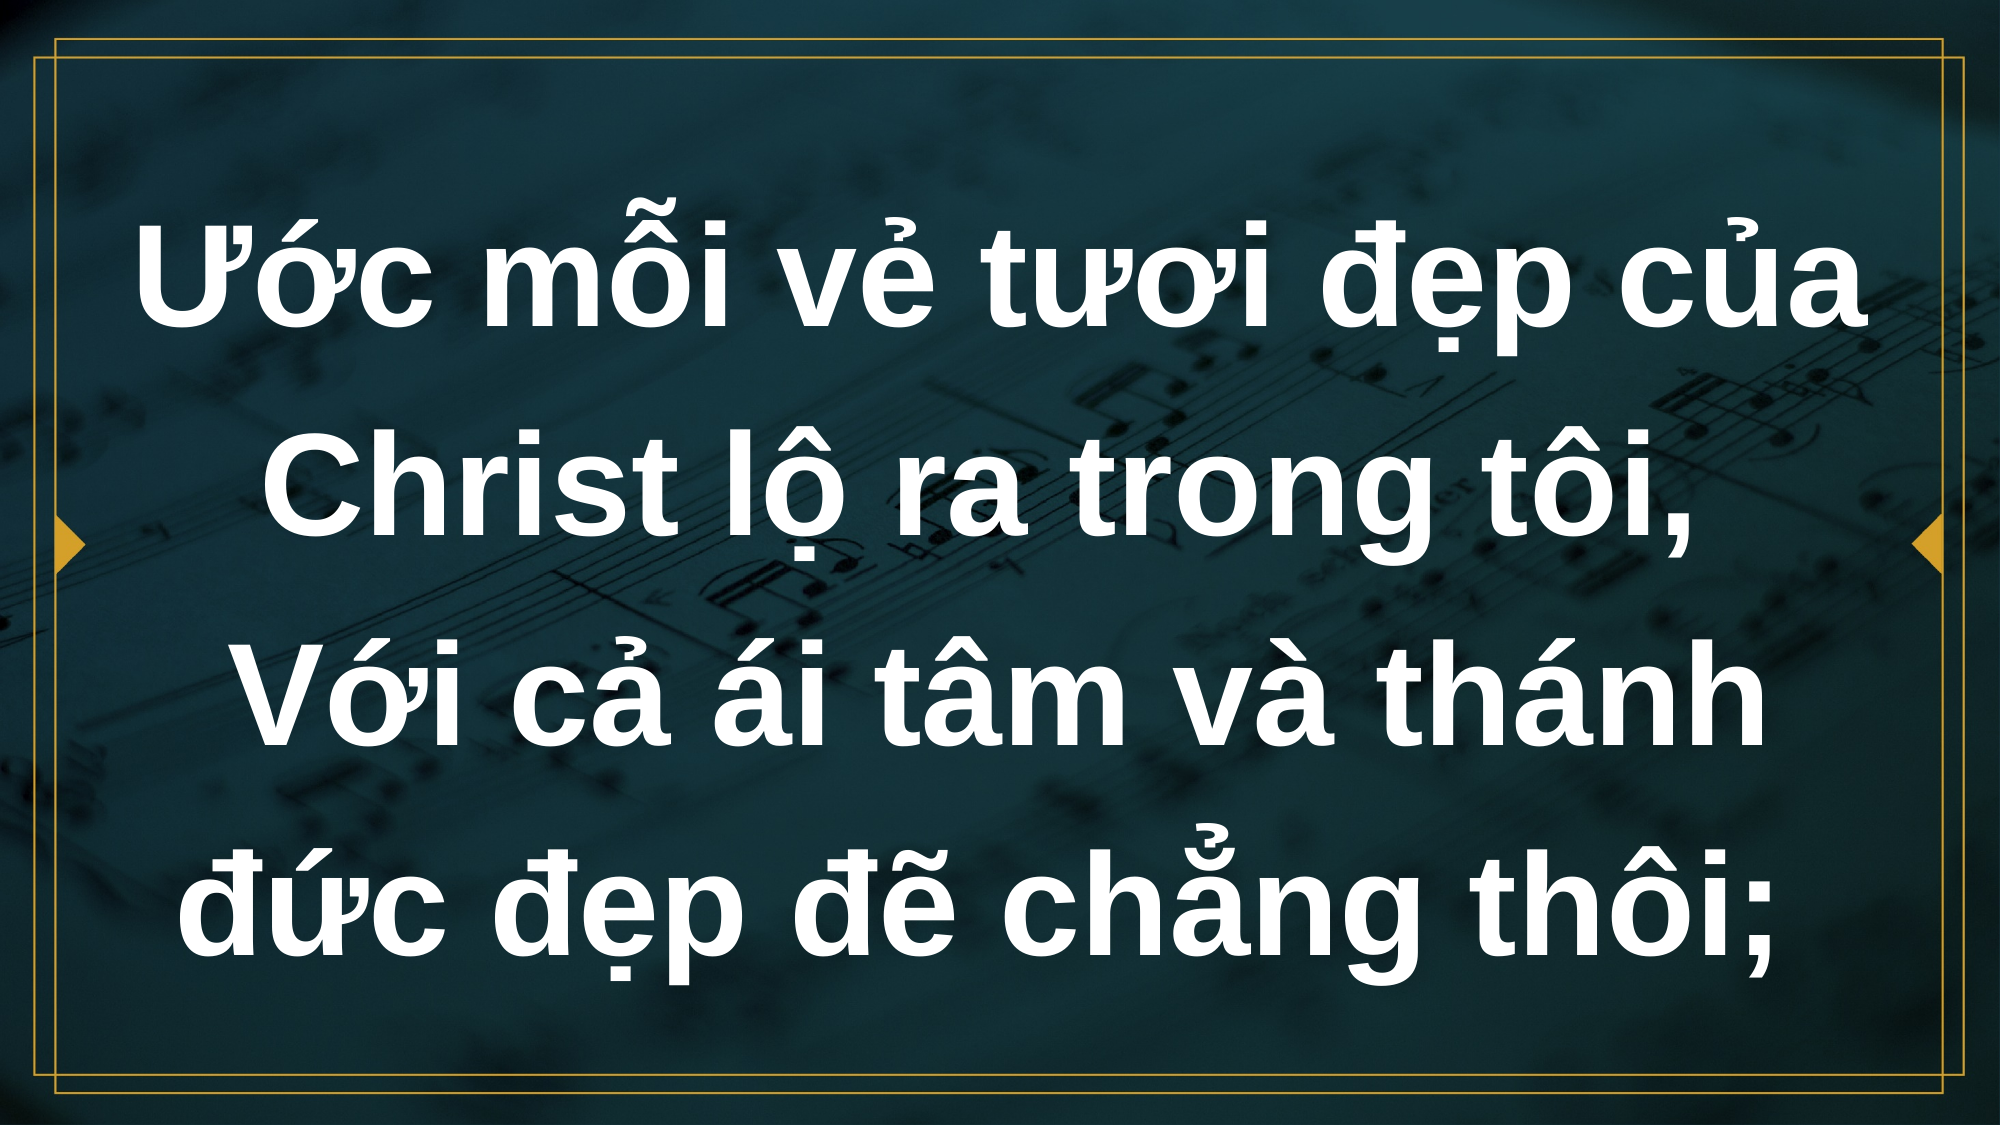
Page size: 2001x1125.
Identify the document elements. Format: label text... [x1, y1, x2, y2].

picture [0, 0, 2000, 1125]
title Ước mỗi vẻ tươi đẹp của Christ lộ ra trong tôi, Với cả ái tâm và thánh đức đẹp đẽ chẳng thôi; [55, 53, 1945, 1077]
